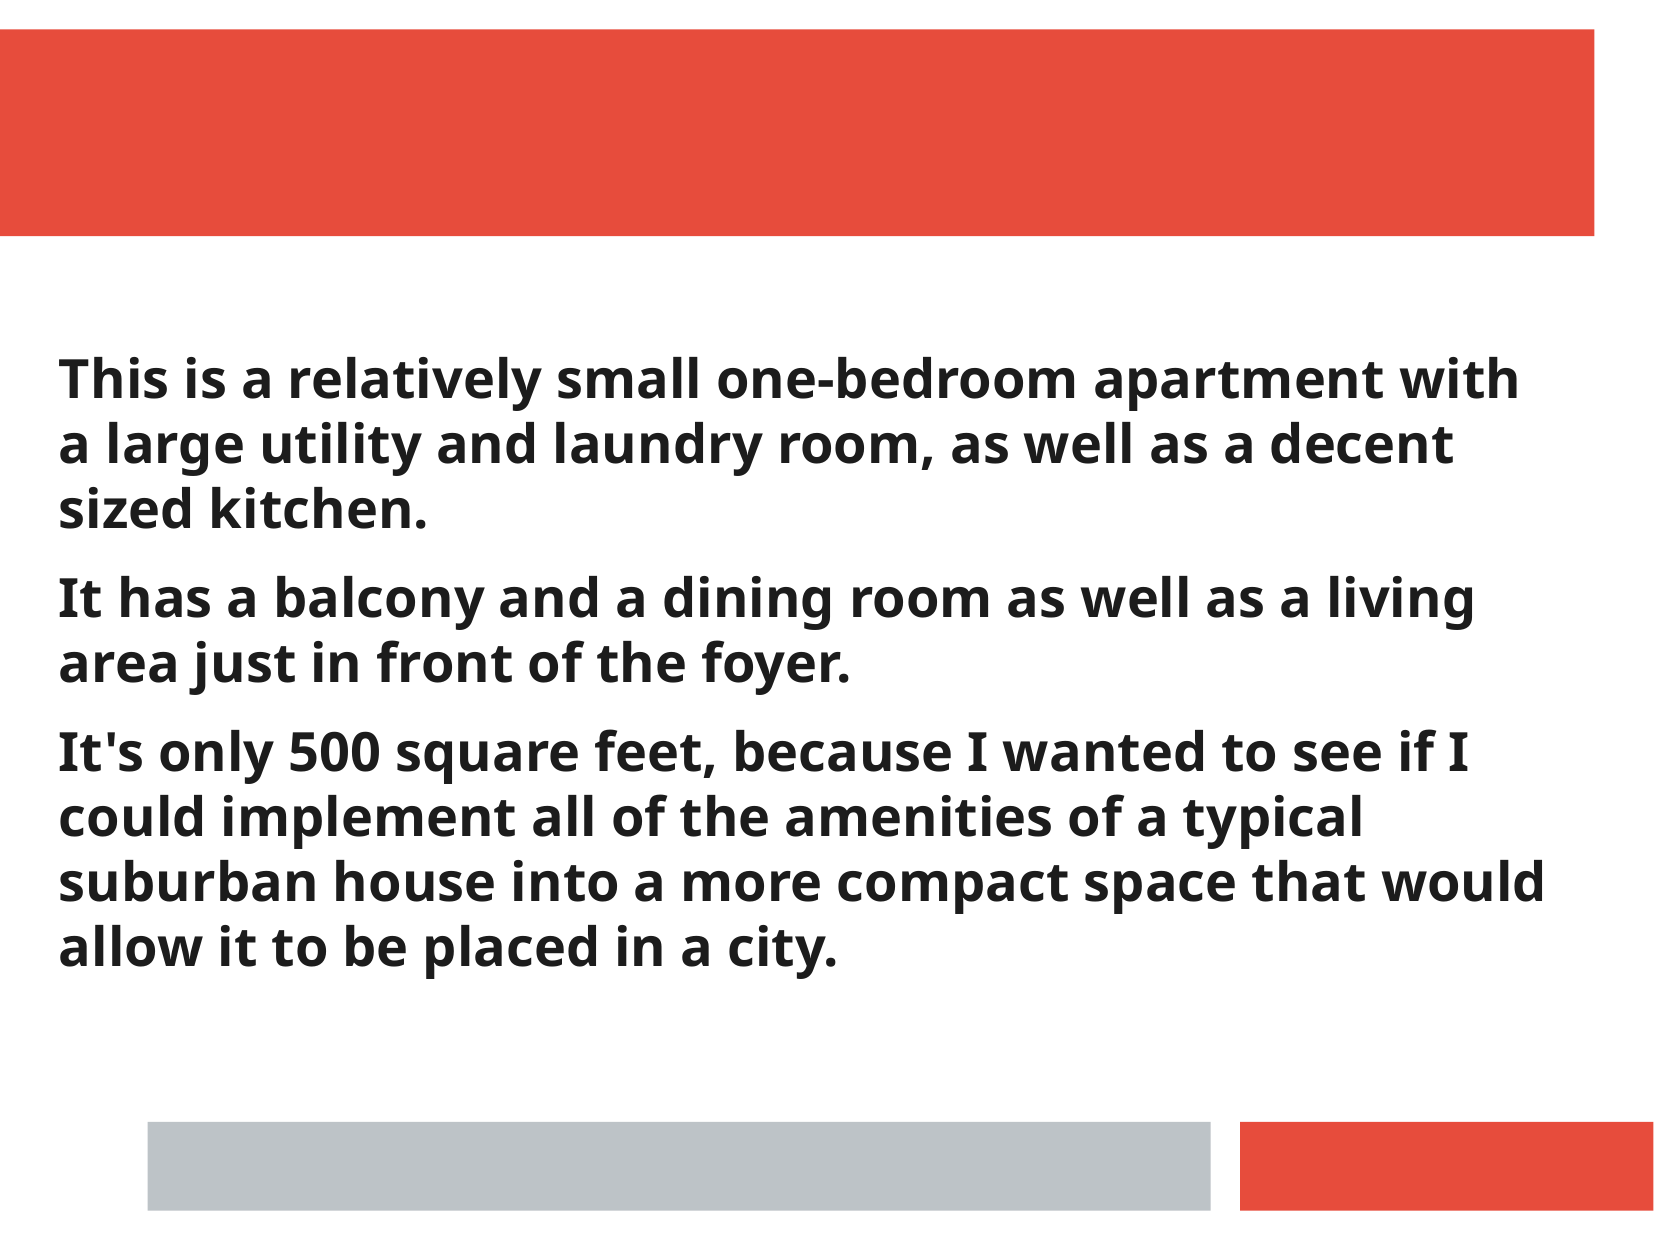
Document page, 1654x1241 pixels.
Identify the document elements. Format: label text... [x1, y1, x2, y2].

text_box This is a relatively small one-bedroom apartment with a large utility and laundry room, as well as a decent sized kitchen. It has a balcony and a dining room as well as a living area just in front of the foyer. It's only 500 square feet, because I wanted to see if I could implement all of the amenities of a typical suburban house into a more compact space that would allow it to be placed in a city. [58, 254, 1565, 1093]
